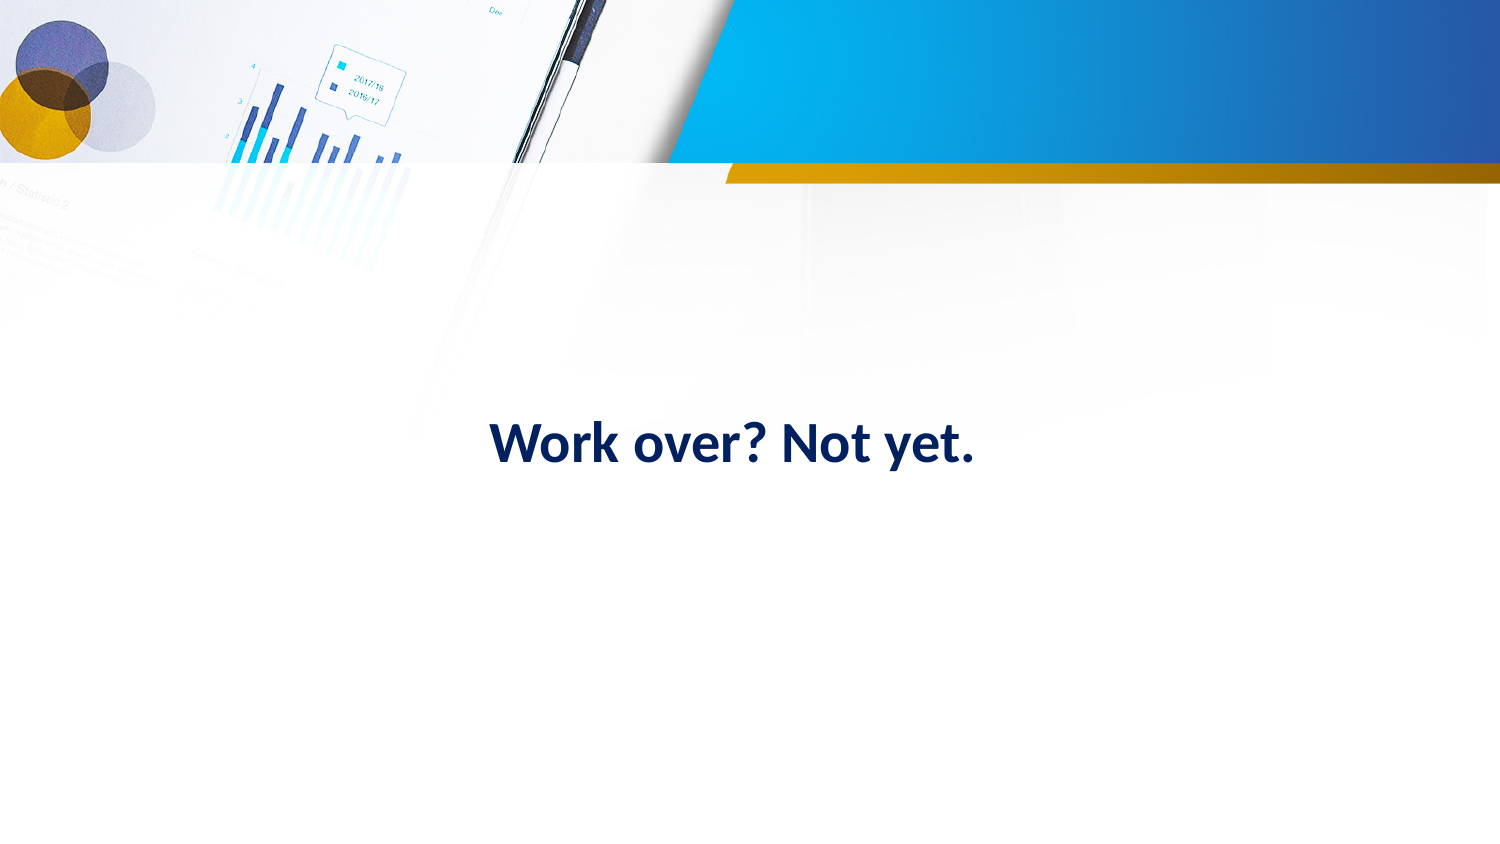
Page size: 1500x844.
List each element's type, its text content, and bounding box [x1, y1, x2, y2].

picture [0, 0, 1500, 844]
list Work over? Not yet. [474, 396, 1026, 548]
